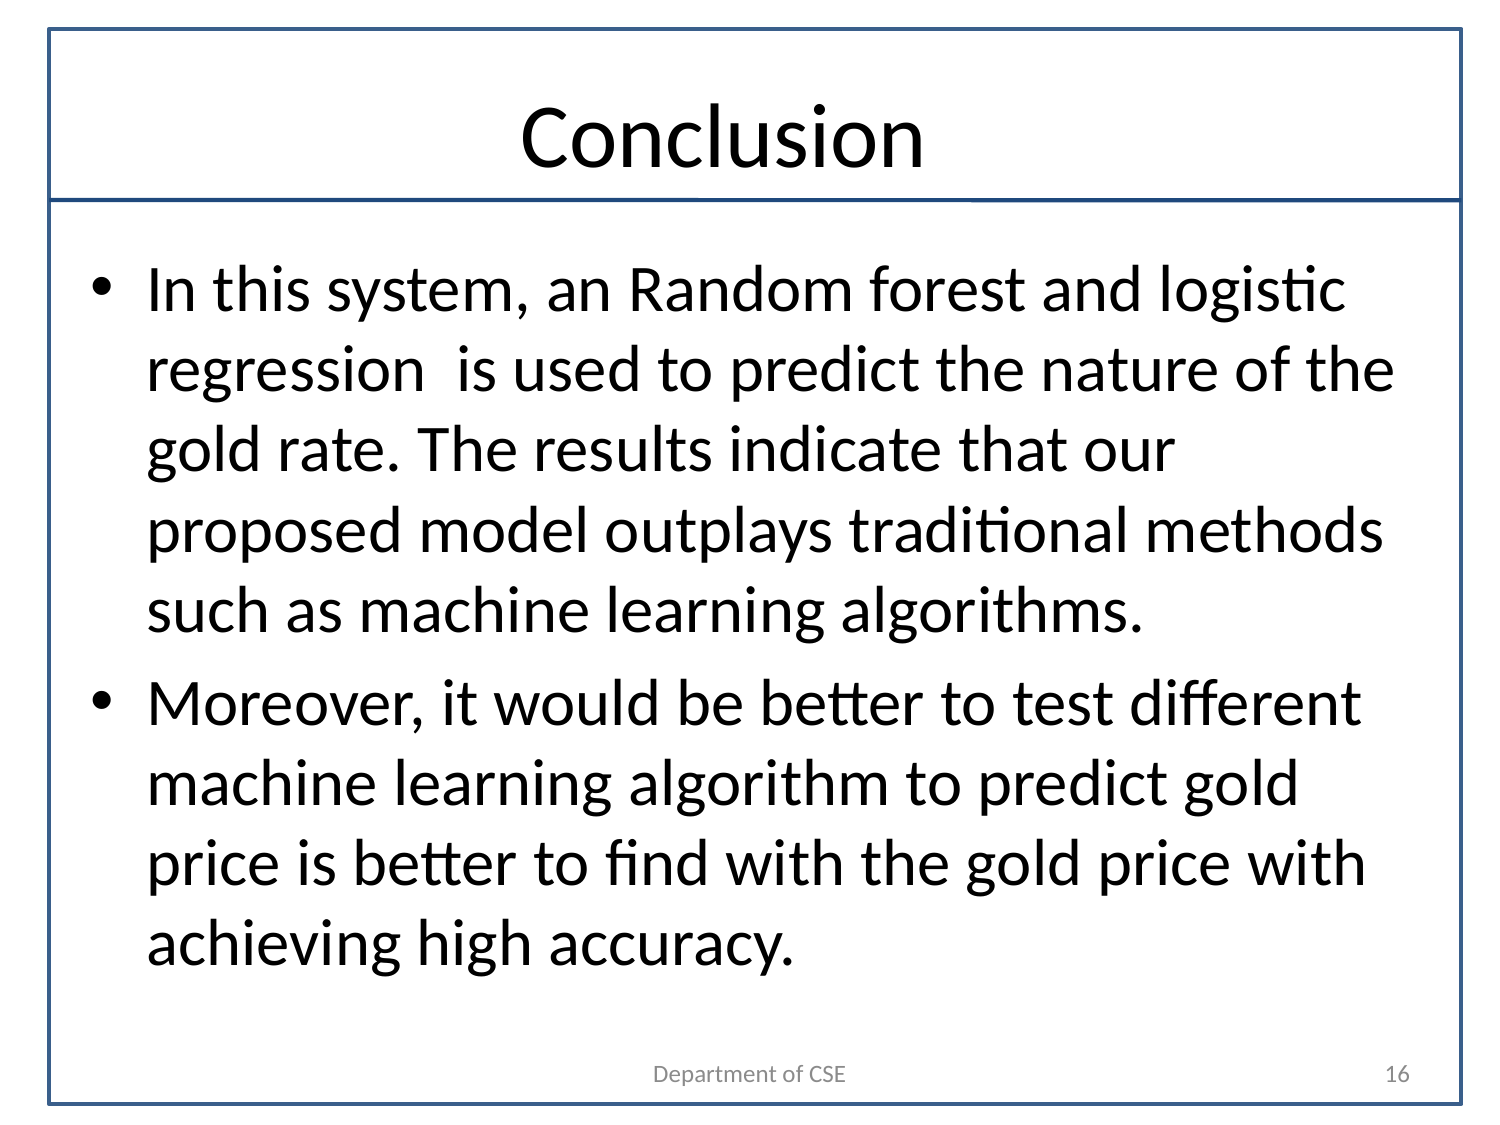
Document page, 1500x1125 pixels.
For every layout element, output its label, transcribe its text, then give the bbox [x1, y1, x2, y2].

title Conclusion [49, 37, 1399, 225]
footer Department of CSE [512, 1042, 988, 1103]
list In this system, an Random forest and logistic regression is used to predict the nature of the gold rate. The results indicate that our proposed model outplays traditional methods such as machine learning algorithms. Moreover, it would be better to test different machine learning algorithm to predict gold price is better to find with the gold price with achieving high accuracy. [75, 237, 1425, 1063]
slide_number 16 [1074, 1042, 1425, 1103]
